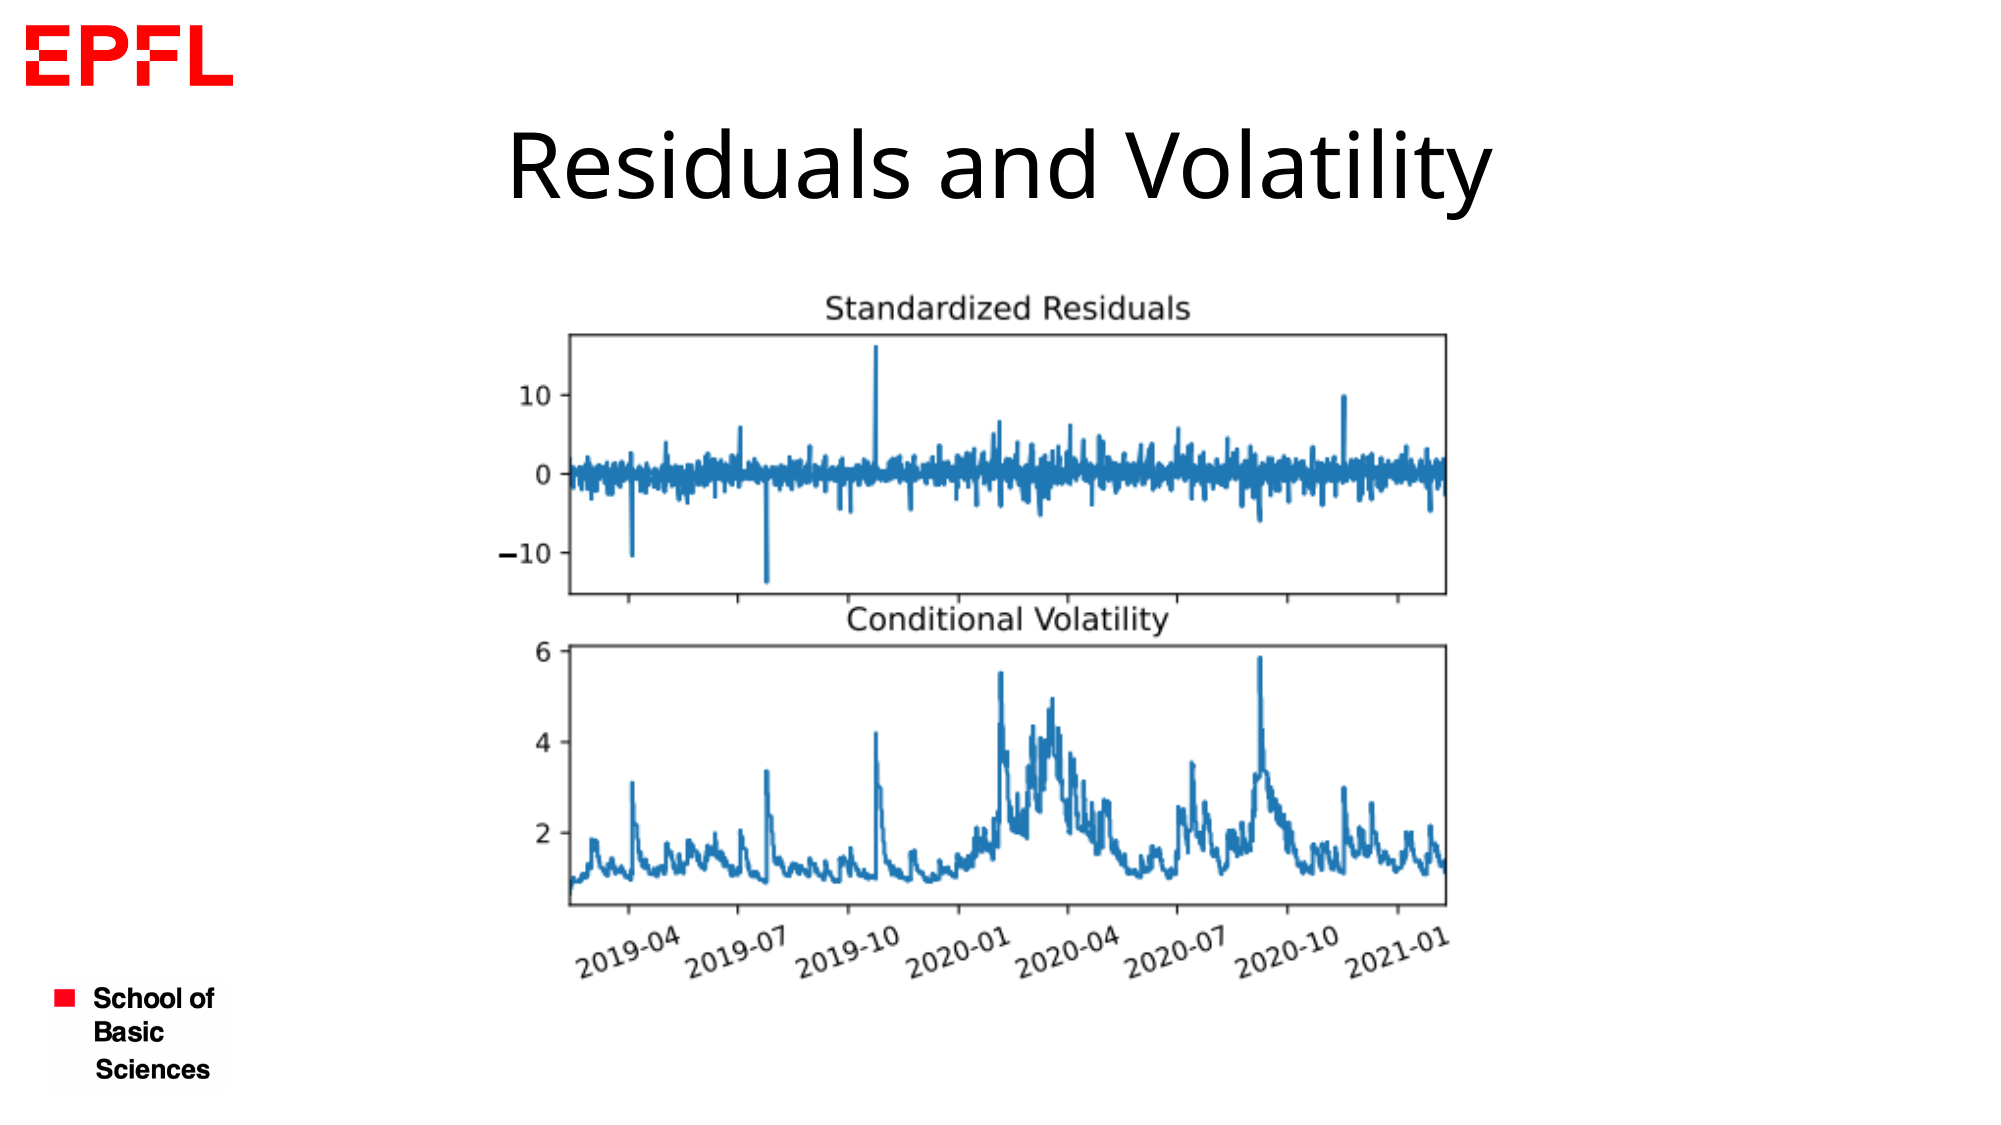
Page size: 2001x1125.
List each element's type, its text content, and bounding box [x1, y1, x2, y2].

title Residuals and Volatility [137, 59, 1863, 278]
picture [0, 0, 259, 112]
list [478, 277, 1469, 1000]
picture [46, 979, 229, 1092]
